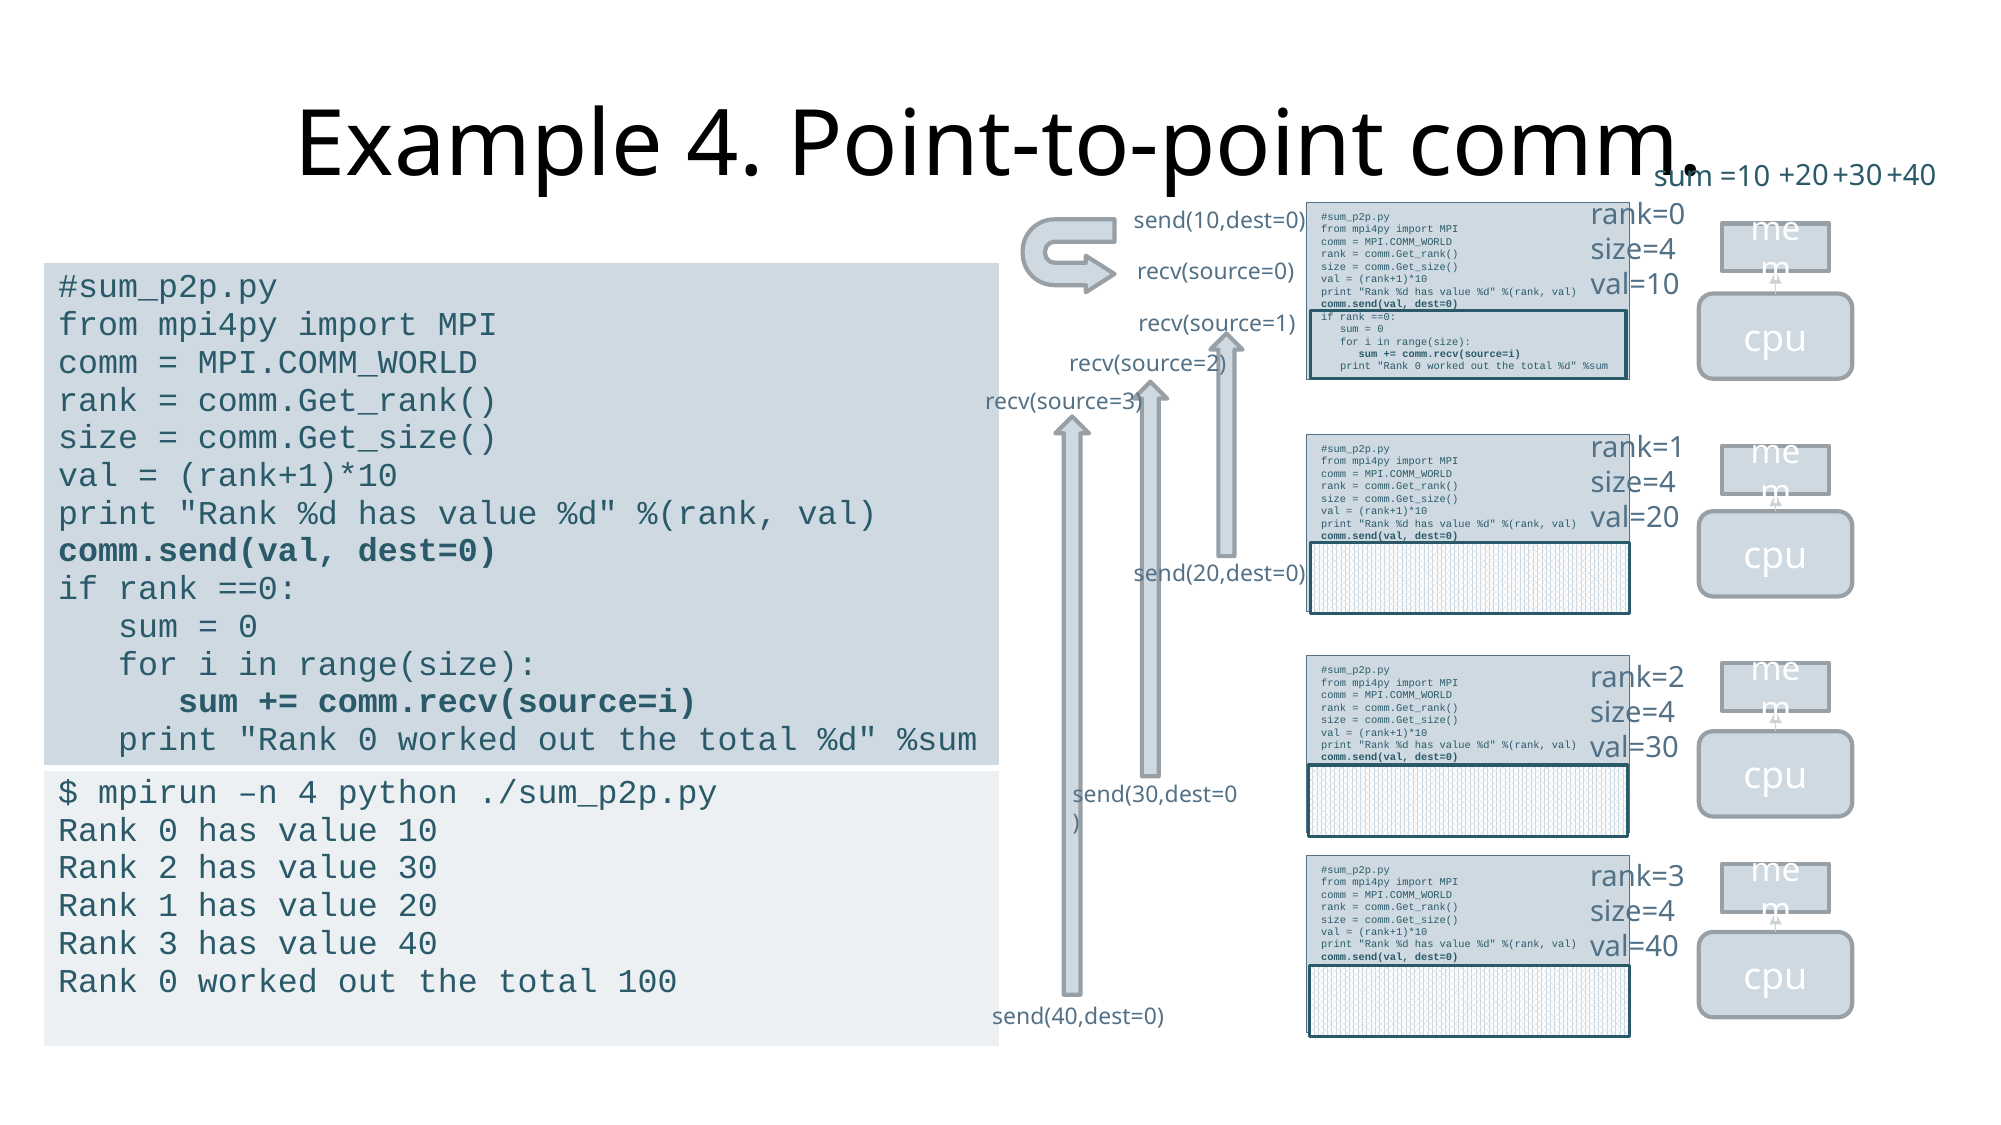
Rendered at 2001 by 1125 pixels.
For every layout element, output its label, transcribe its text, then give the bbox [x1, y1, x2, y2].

text_box recv(source=0) [1122, 249, 1350, 292]
text_box sum [1639, 150, 1705, 200]
text_box [1308, 540, 1632, 616]
text_box send(20,dest=0) [1118, 551, 1347, 594]
text_box [1308, 309, 1628, 381]
text_box send(40,dest=0) [977, 993, 1205, 1036]
text_box send(10,dest=0) [1118, 197, 1347, 241]
text_box #sum_p2p.py from mpi4py import MPI comm = MPI.COMM_WORLD rank = comm.Get_rank() size = comm.Get_size() val = (rank+1)*10 print "Rank %d has value %d" %(rank, val) comm.send(val, dest=0) if rank ==0: sum = 0 for i in range(size): sum += comm.recv(source=i) print "Rank 0 worked out the total %d" %sum [1306, 855, 1575, 1033]
text_box [1139, 422, 1161, 551]
title Example 4. Point-to-point comm. [99, 45, 1900, 233]
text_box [1698, 223, 1853, 1018]
text_box [1139, 594, 1161, 772]
text_box +30 [1817, 148, 1871, 199]
text_box rank=0 size=4 val=10 [1575, 187, 1732, 308]
text_box rank=2 size=4 val=30 [1575, 651, 1693, 771]
text_box +20 [1763, 148, 1817, 199]
text_box recv(source=1) [1123, 301, 1352, 344]
text_box =10 [1705, 149, 1786, 200]
text_box [1061, 843, 1083, 993]
text_box [1308, 963, 1632, 1039]
text_box rank=3 size=4 val=40 [1575, 849, 1693, 970]
text_box recv(source=2) [1054, 341, 1282, 384]
text_box [1020, 217, 1117, 295]
table_header #sum_p2p.py from mpi4py import MPI comm = MPI.COMM_WORLD rank = comm.Get_rank() size = comm.Get_size() val = (rank+1)*10 print "Rank %d has value %d" %(rank, val) comm.send(val, dest=0) if rank ==0: sum = 0 for i in range(size): sum += comm.recv(source=i) print "Rank 0 worked out the total %d" %sum [44, 263, 999, 765]
table_cell $ mpirun –n 4 python ./sum_p2p.py Rank 0 has value 10 Rank 2 has value 30 Rank 1 has value 20 Rank 3 has value 40 Rank 0 worked out the total 100 [44, 771, 999, 1046]
text_box #sum_p2p.py from mpi4py import MPI comm = MPI.COMM_WORLD rank = comm.Get_rank() size = comm.Get_size() val = (rank+1)*10 print "Rank %d has value %d" %(rank, val) comm.send(val, dest=0) if rank ==0: sum = 0 for i in range(size): sum += comm.recv(source=i) print "Rank 0 worked out the total %d" %sum [1306, 655, 1575, 763]
text_box #sum_p2p.py from mpi4py import MPI comm = MPI.COMM_WORLD rank = comm.Get_rank() size = comm.Get_size() val = (rank+1)*10 print "Rank %d has value %d" %(rank, val) comm.send(val, dest=0) if rank ==0: sum = 0 for i in range(size): sum += comm.recv(source=i) print "Rank 0 worked out the total %d" %sum [1306, 434, 1575, 551]
text_box [1306, 763, 1630, 838]
text_box [1216, 384, 1237, 551]
text_box #sum_p2p.py from mpi4py import MPI comm = MPI.COMM_WORLD rank = comm.Get_rank() size = comm.Get_size() val = (rank+1)*10 print "Rank %d has value %d" %(rank, val) comm.send(val, dest=0) if rank ==0: sum = 0 for i in range(size): sum += comm.recv(source=i) print "Rank 0 worked out the total %d" %sum [1306, 202, 1630, 380]
text_box +40 [1871, 148, 1952, 199]
text_box rank=1 size=4 val=20 [1575, 421, 1693, 541]
text_box recv(source=3) [970, 379, 1199, 422]
text_box [1053, 422, 1092, 772]
text_box send(30,dest=0) [1058, 772, 1258, 843]
